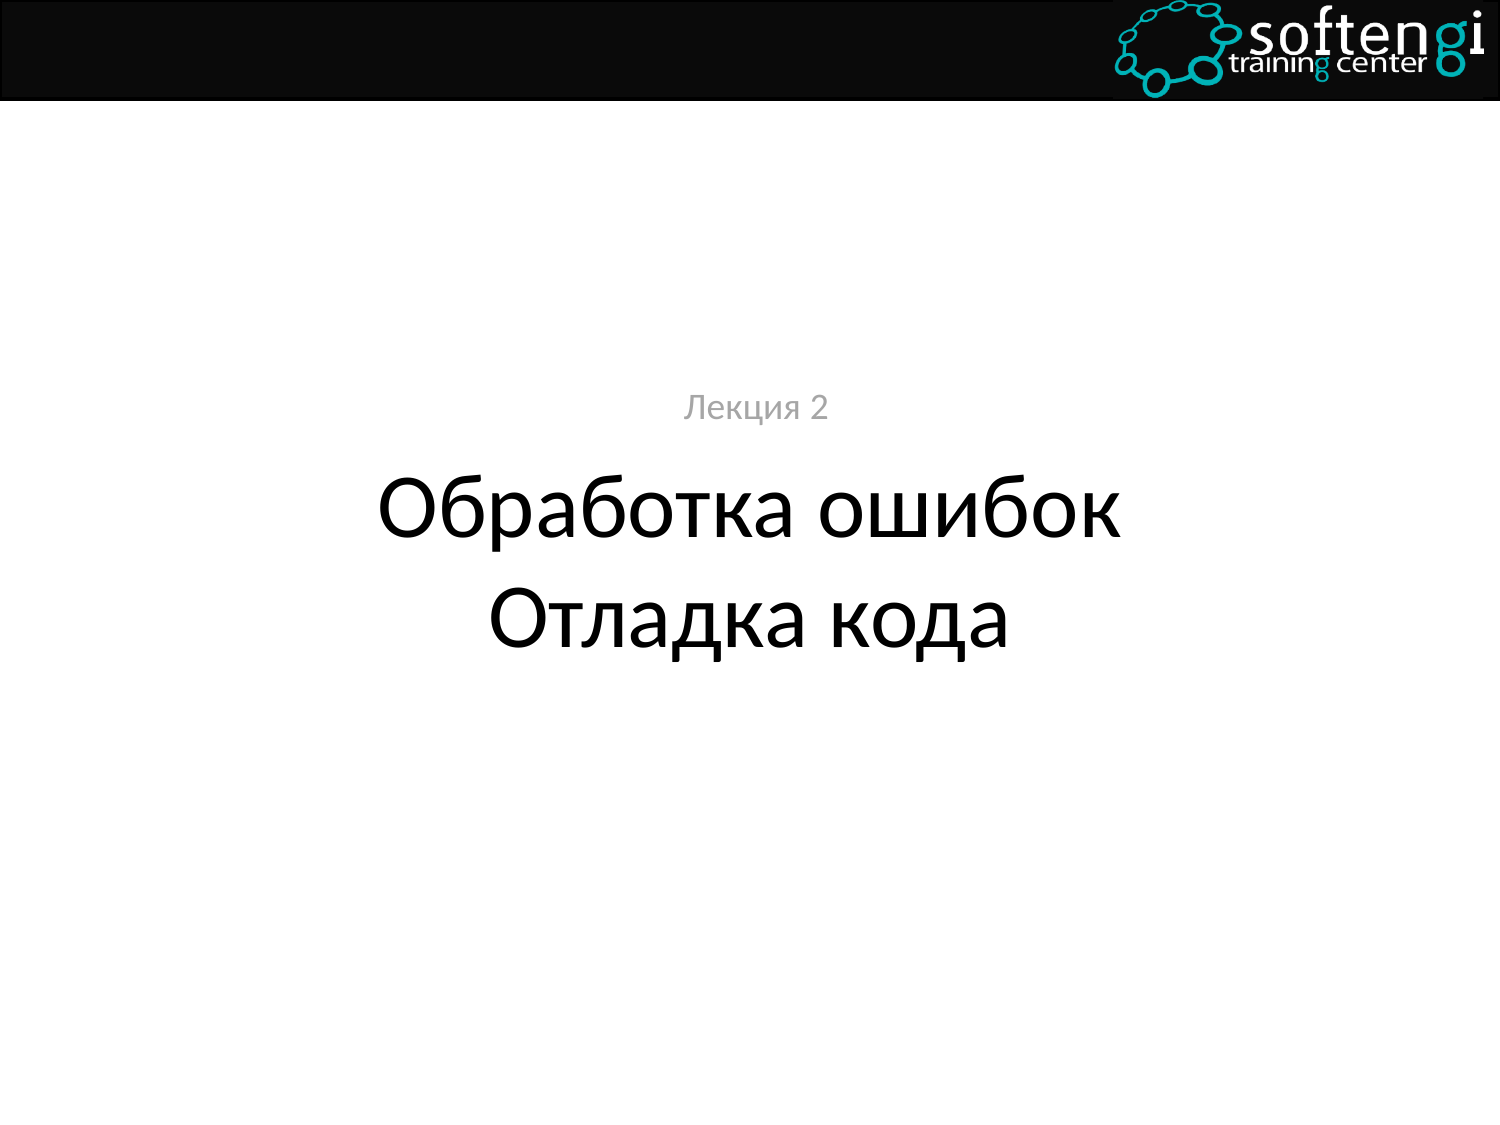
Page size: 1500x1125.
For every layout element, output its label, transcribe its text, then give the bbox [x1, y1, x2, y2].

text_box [0, 0, 1500, 100]
title Обработка ошибок Отладка кода [112, 435, 1388, 677]
text_box Лекция 2 [324, 374, 1188, 435]
